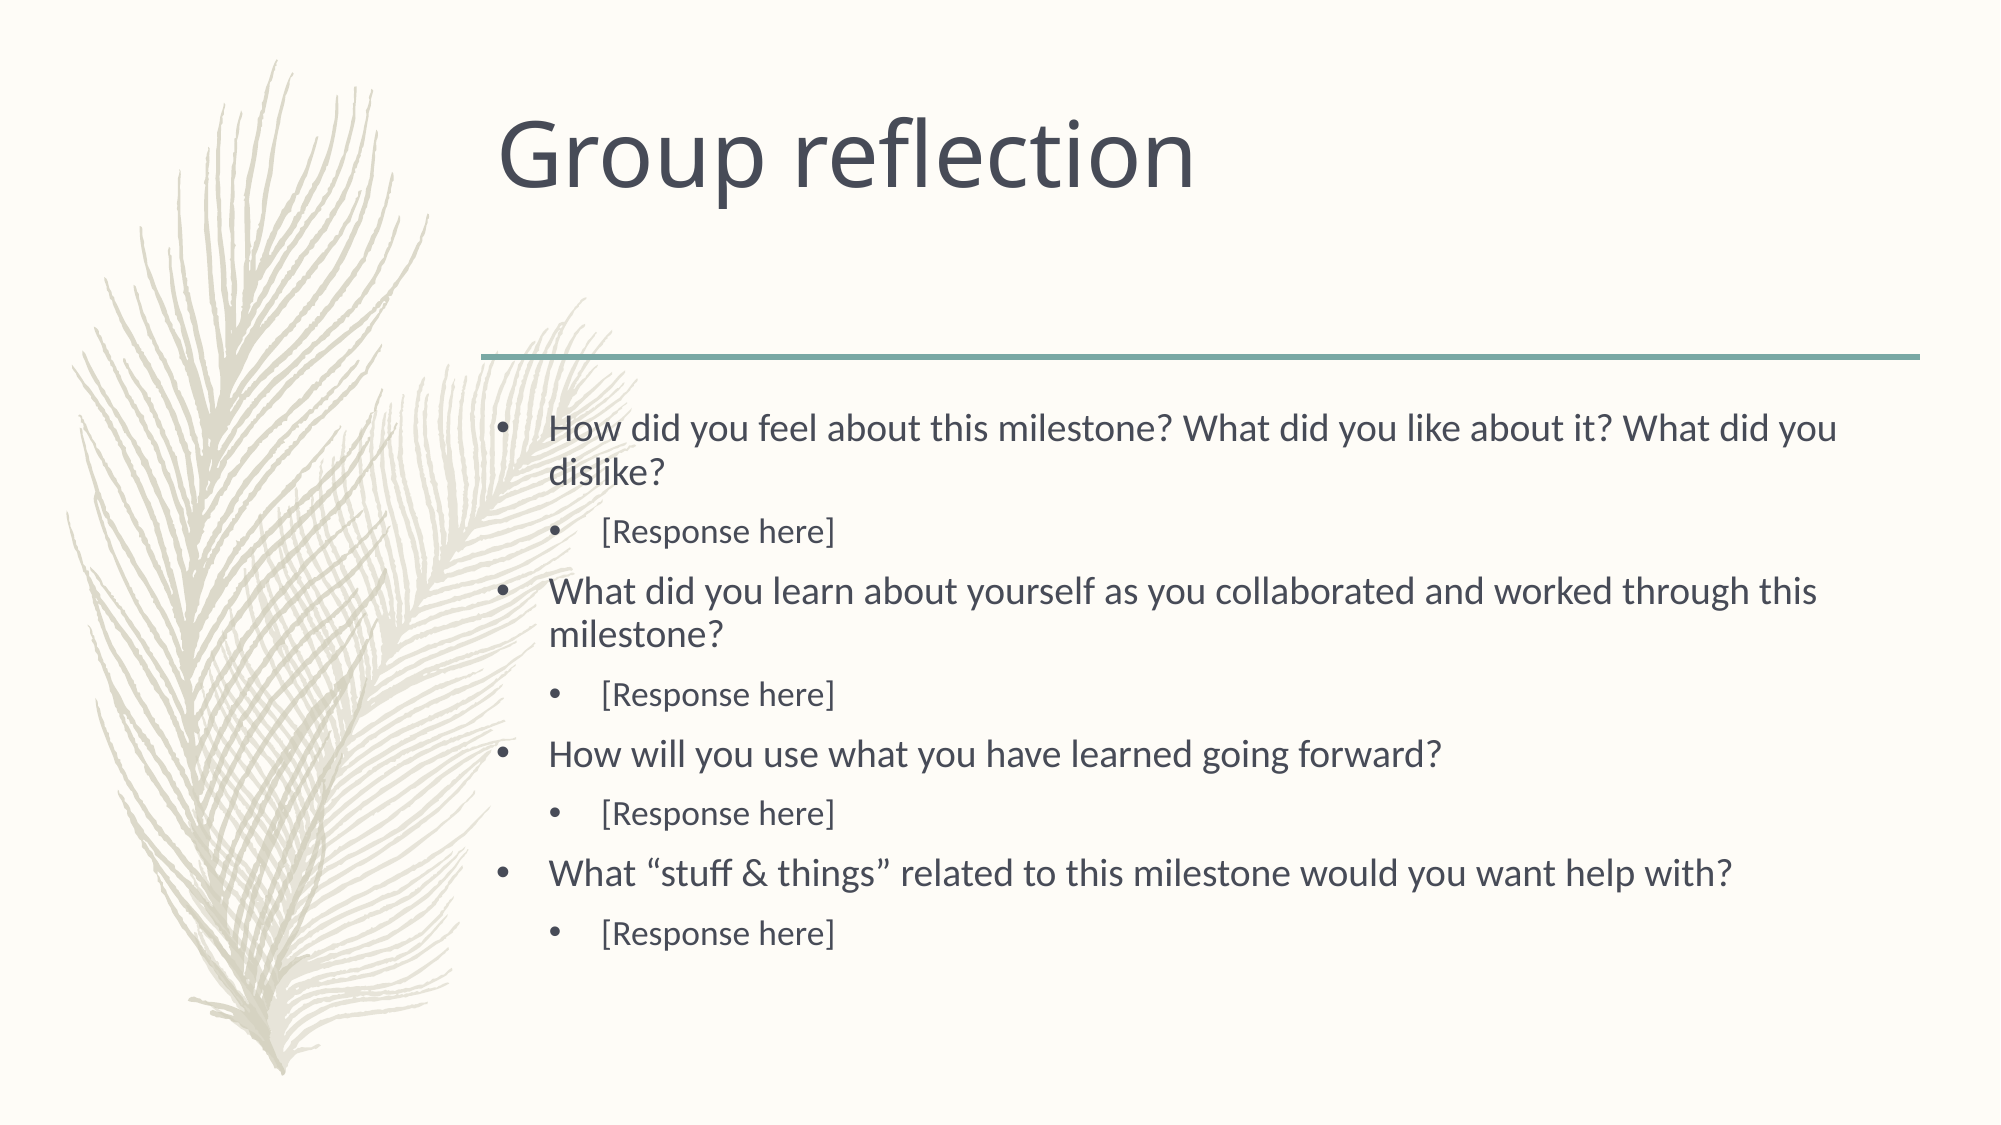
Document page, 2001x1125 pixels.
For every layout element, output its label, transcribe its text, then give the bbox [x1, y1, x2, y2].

title Group reflection [481, 93, 1921, 350]
list How did you feel about this milestone? What did you like about it? What did you dislike? [Response here] What did you learn about yourself as you collaborated and worked through this milestone? [Response here] How will you use what you have learned going forward? [Response here] What “stuff & things” related to this milestone would you want help with? [Response here] [481, 399, 1921, 999]
